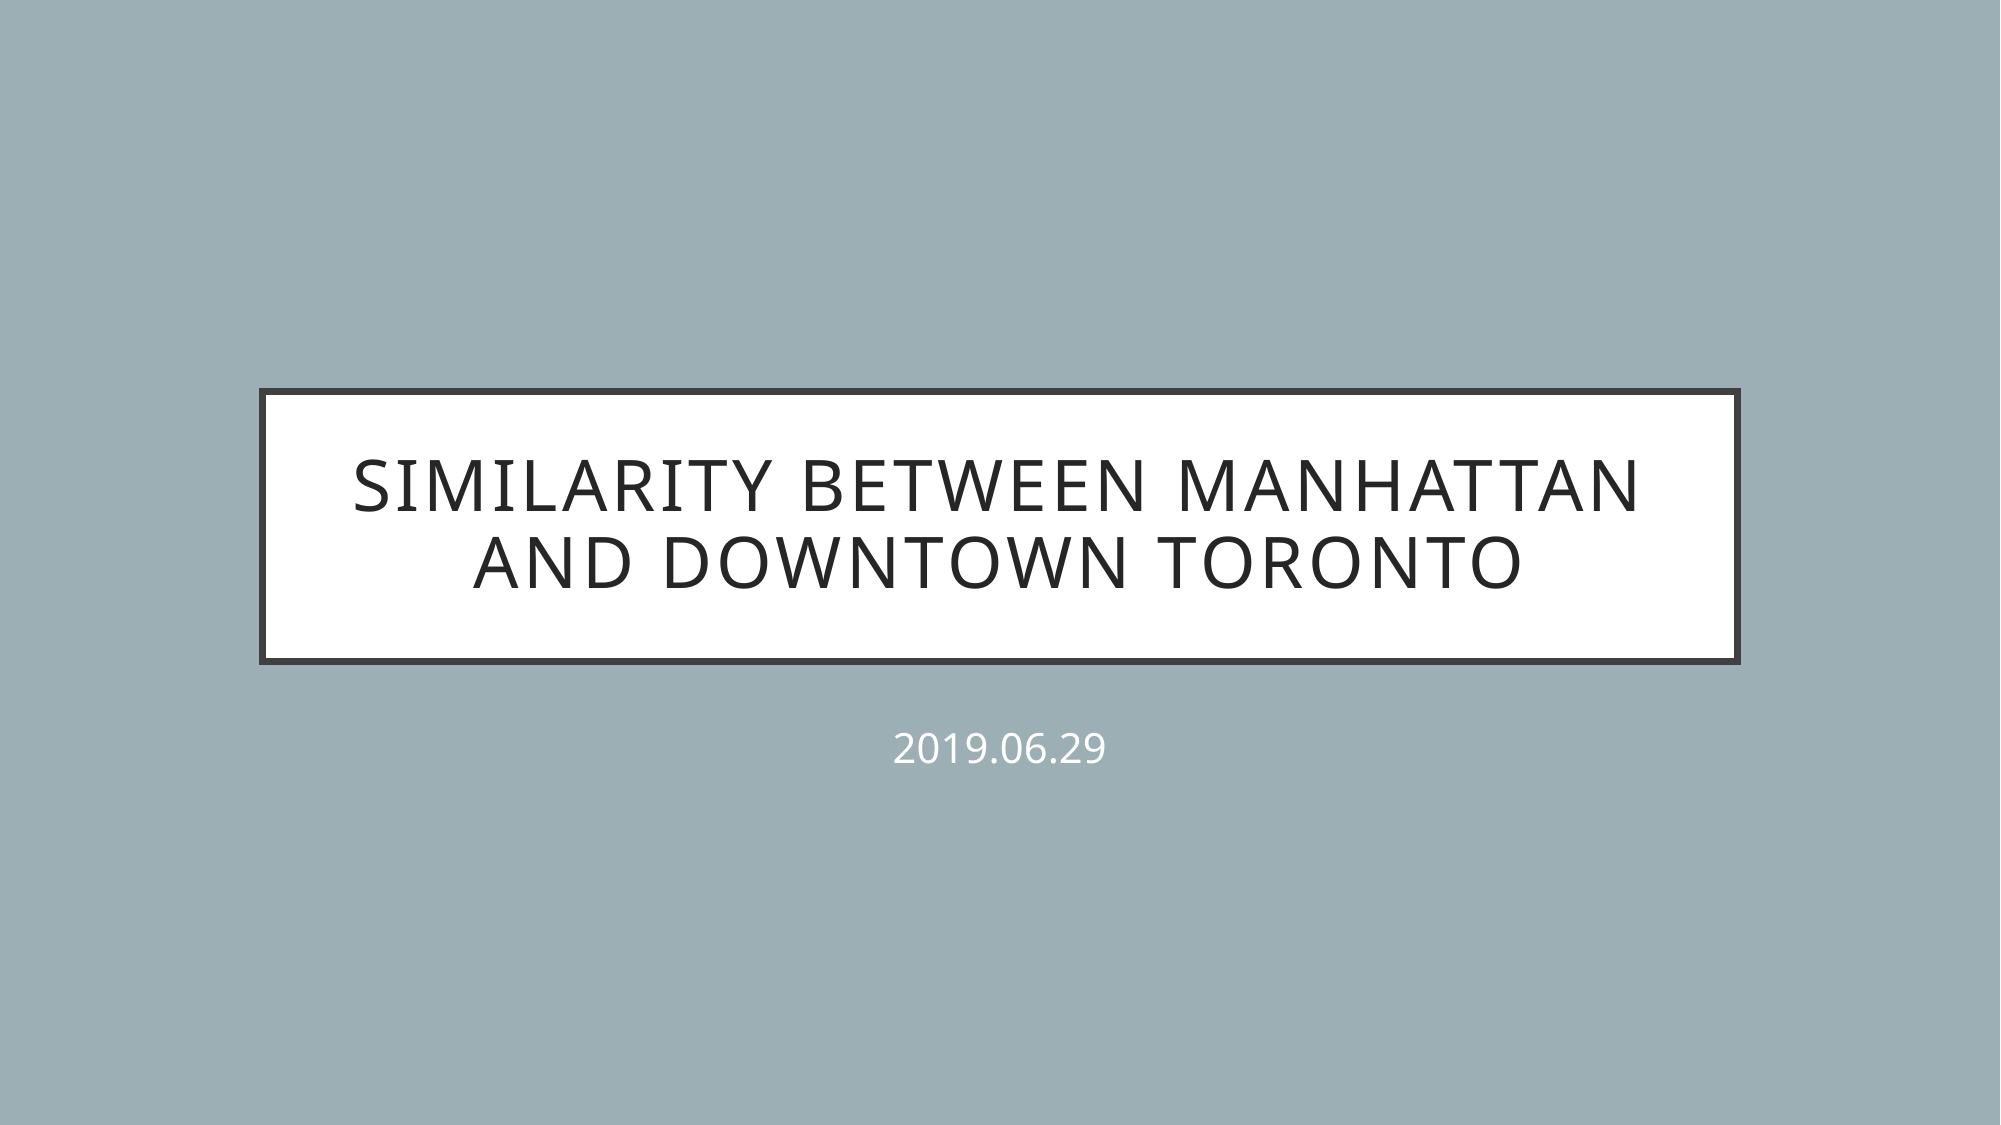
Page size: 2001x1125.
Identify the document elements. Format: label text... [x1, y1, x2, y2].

subtitle 2019.06.29 [442, 713, 1558, 918]
title similarity between Manhattan and Downtown Toronto [259, 388, 1741, 665]
